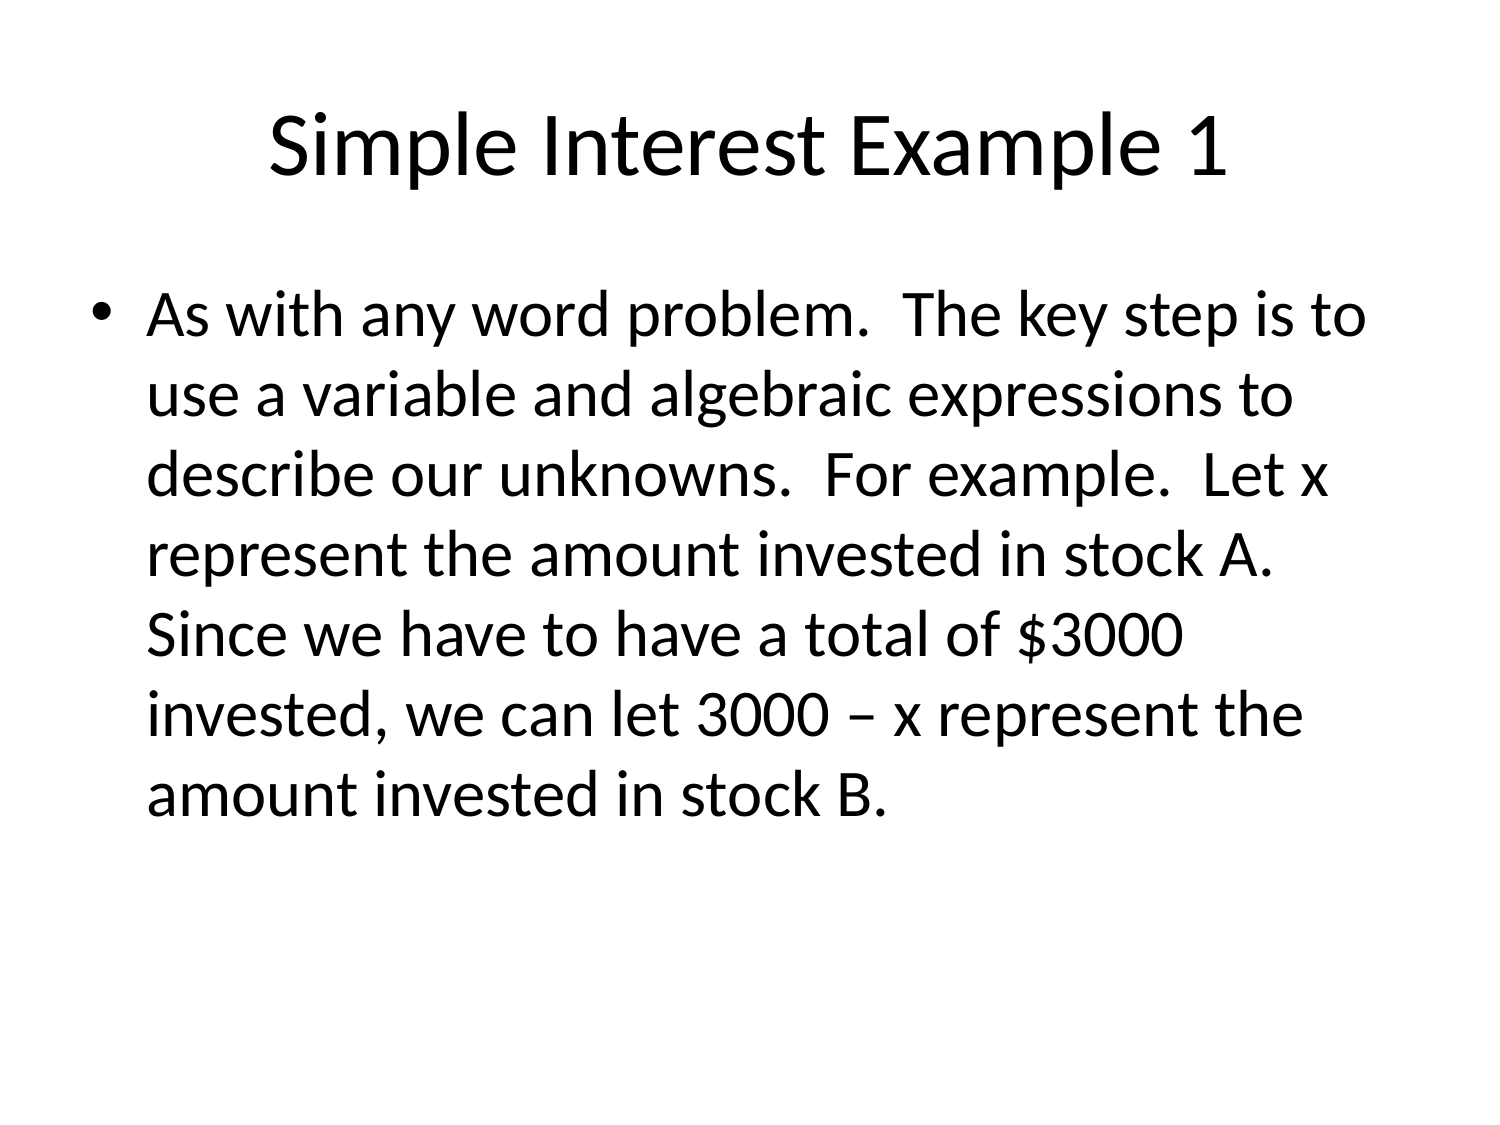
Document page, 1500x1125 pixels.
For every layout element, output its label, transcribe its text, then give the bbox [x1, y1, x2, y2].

list As with any word problem. The key step is to use a variable and algebraic expressions to describe our unknowns. For example. Let x represent the amount invested in stock A. Since we have to have a total of $3000 invested, we can let 3000 – x represent the amount invested in stock B. [75, 262, 1425, 1005]
title Simple Interest Example 1 [75, 45, 1425, 233]
